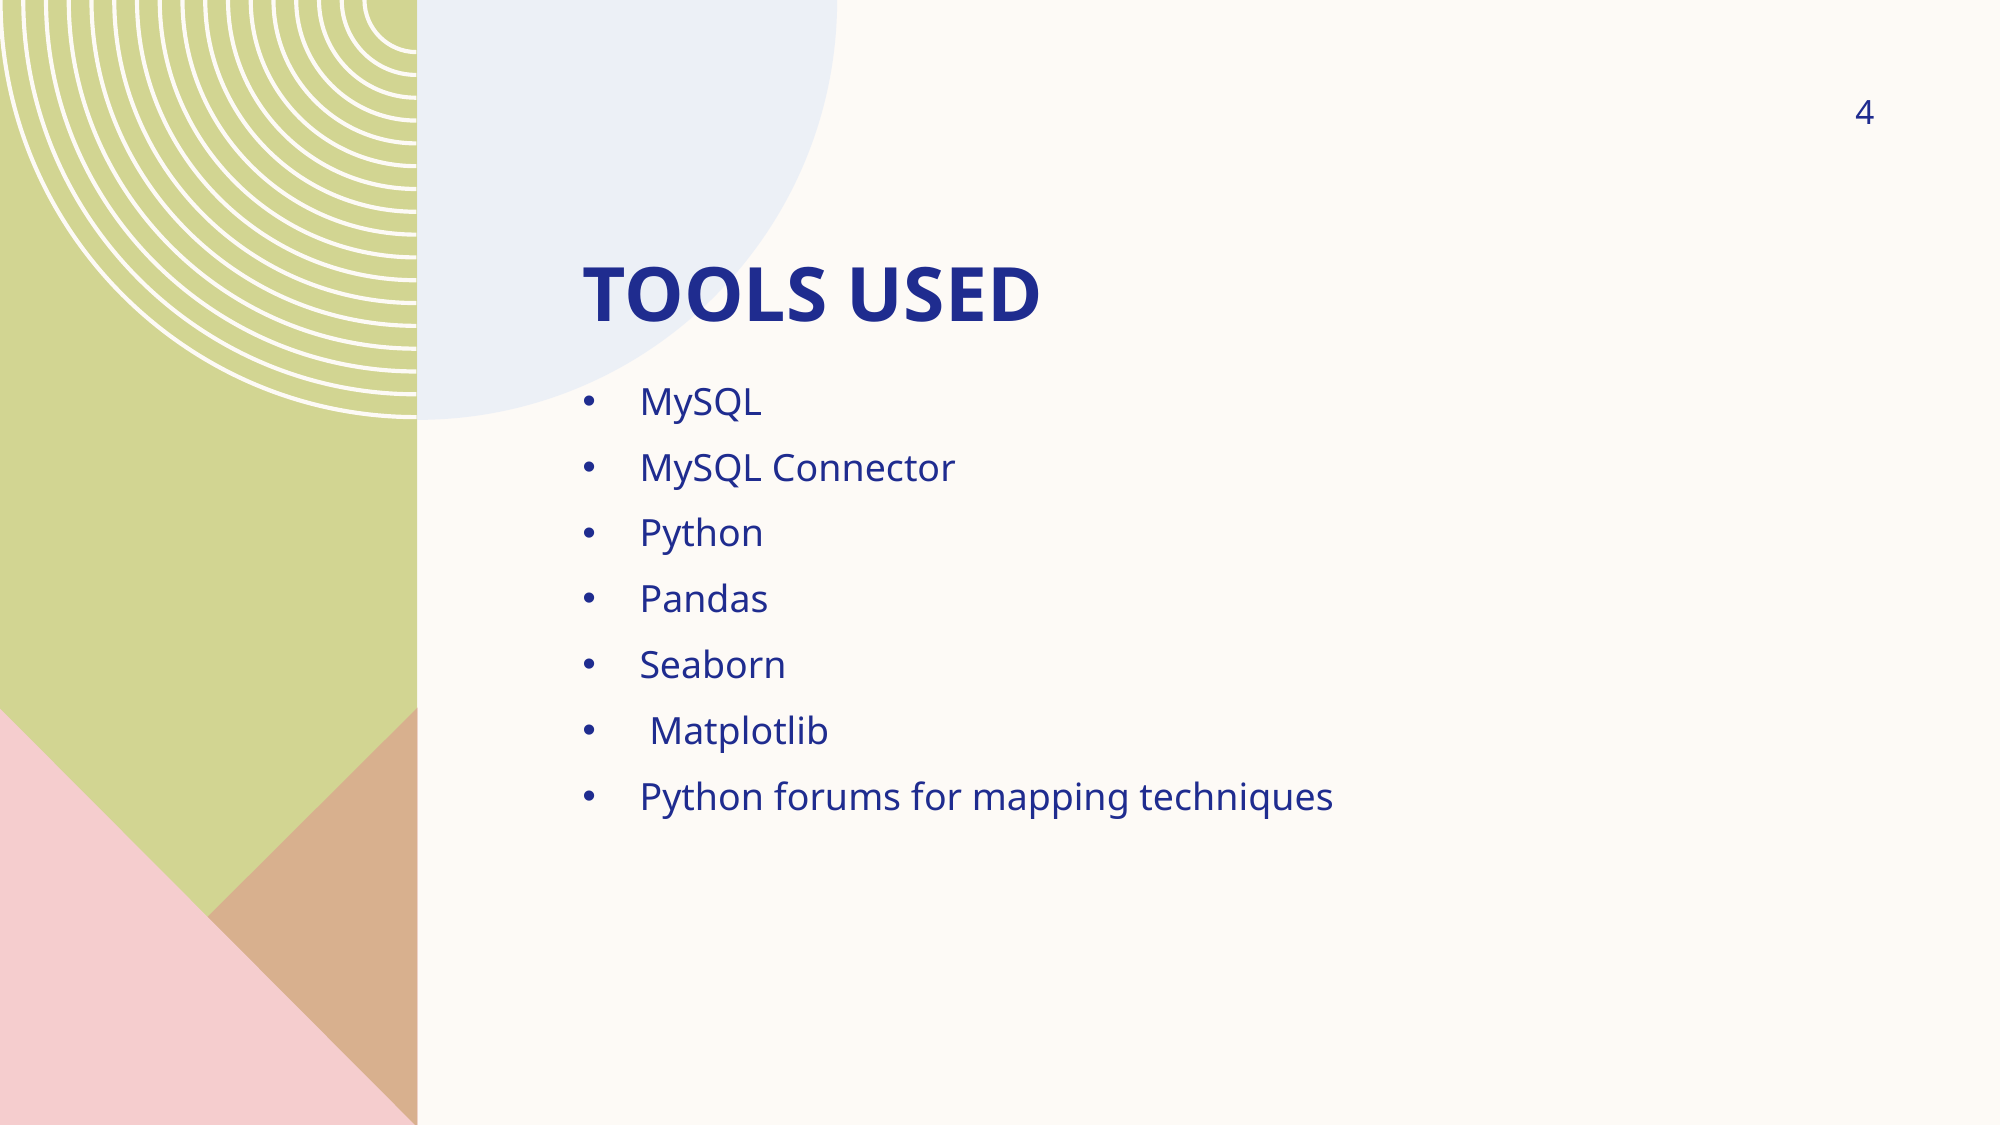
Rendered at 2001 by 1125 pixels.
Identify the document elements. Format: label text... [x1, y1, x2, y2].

list MySQL MySQL Connector Python Pandas Seaborn Matplotlib Python forums for mapping techniques [567, 377, 1875, 952]
slide_number 4 [1699, 75, 1875, 153]
title Tools used [567, 173, 1875, 337]
